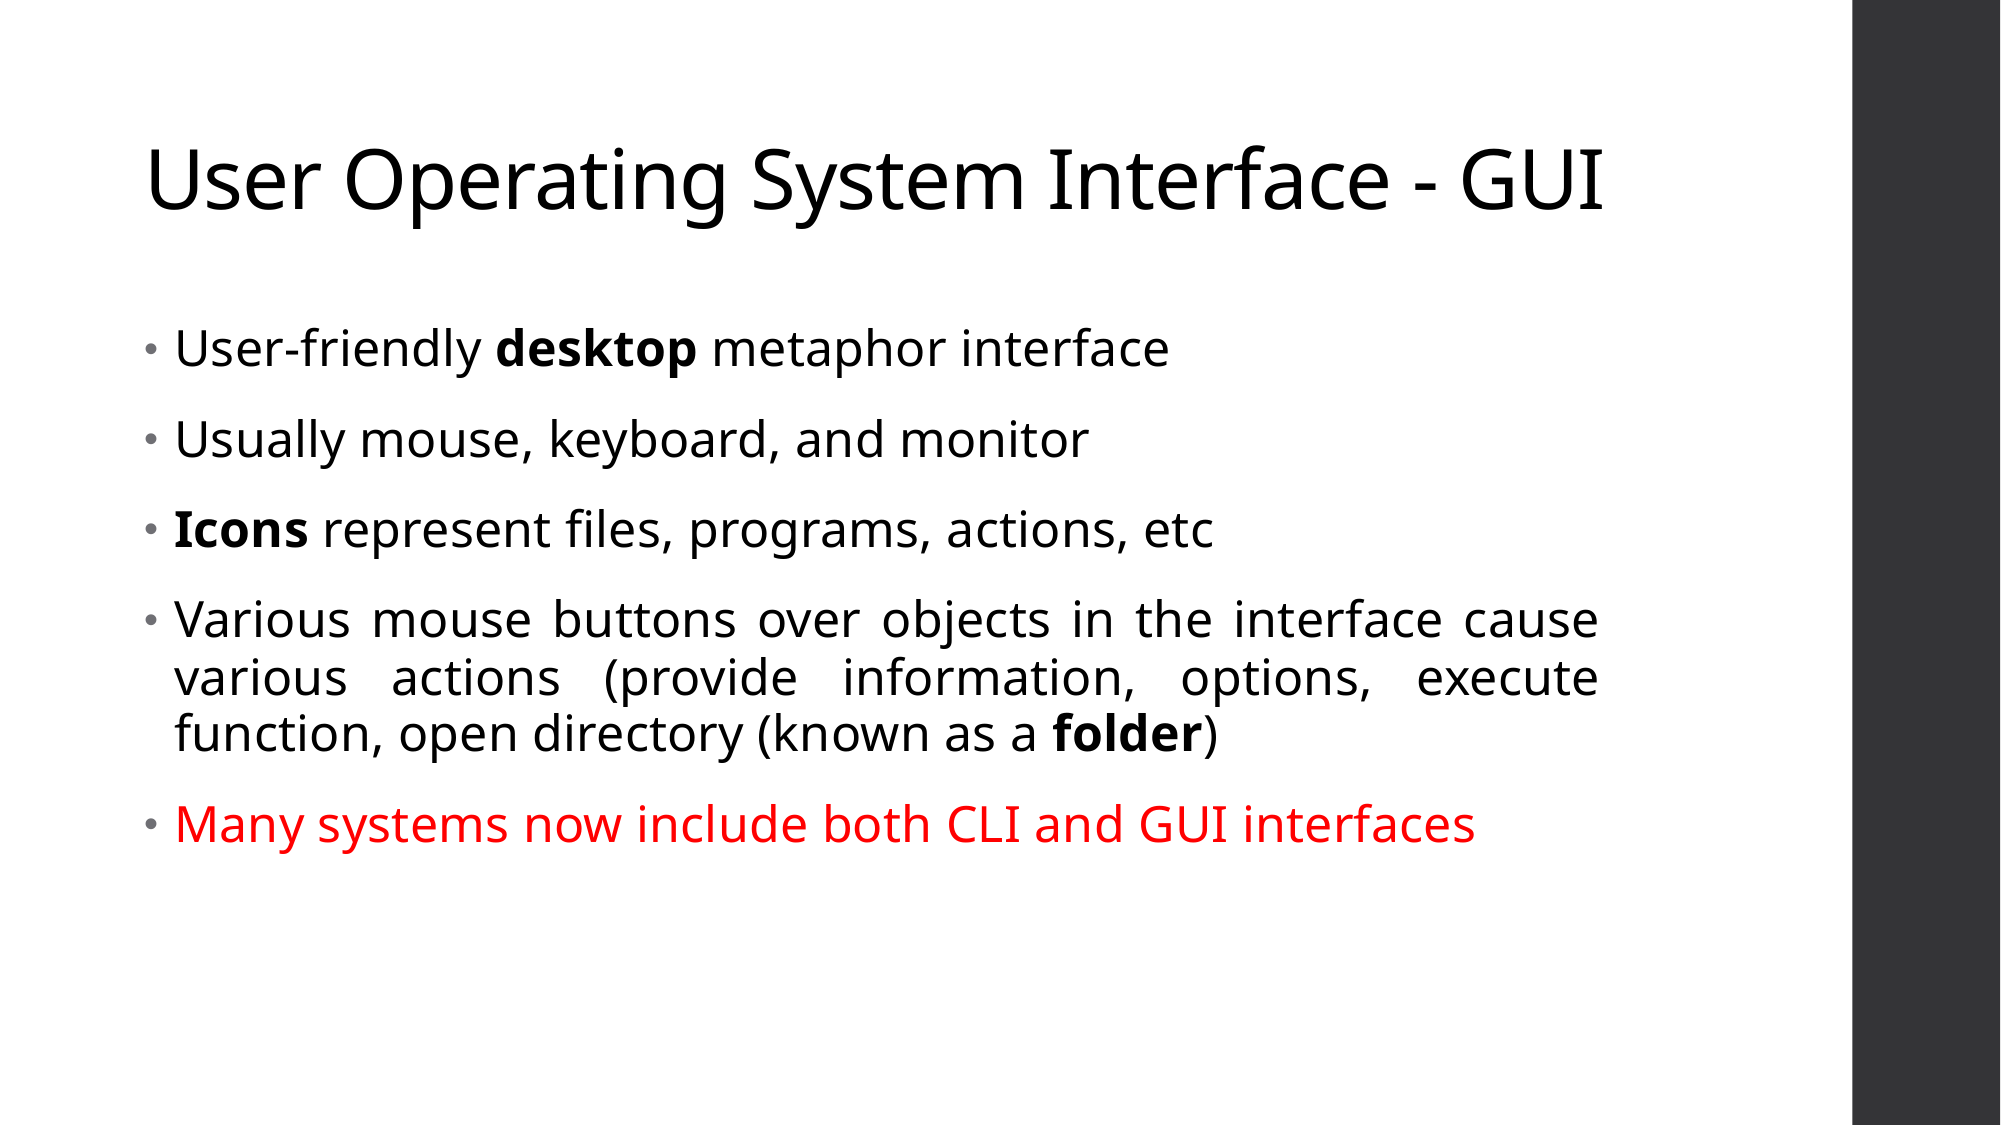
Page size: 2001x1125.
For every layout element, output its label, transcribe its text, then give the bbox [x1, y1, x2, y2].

list User-friendly desktop metaphor interface Usually mouse, keyboard, and monitor Icons represent files, programs, actions, etc Various mouse buttons over objects in the interface cause various actions (provide information, options, execute function, open directory (known as a folder) Many systems now include both CLI and GUI interfaces [129, 235, 1617, 1014]
title User Operating System Interface - GUI [129, 60, 1720, 236]
